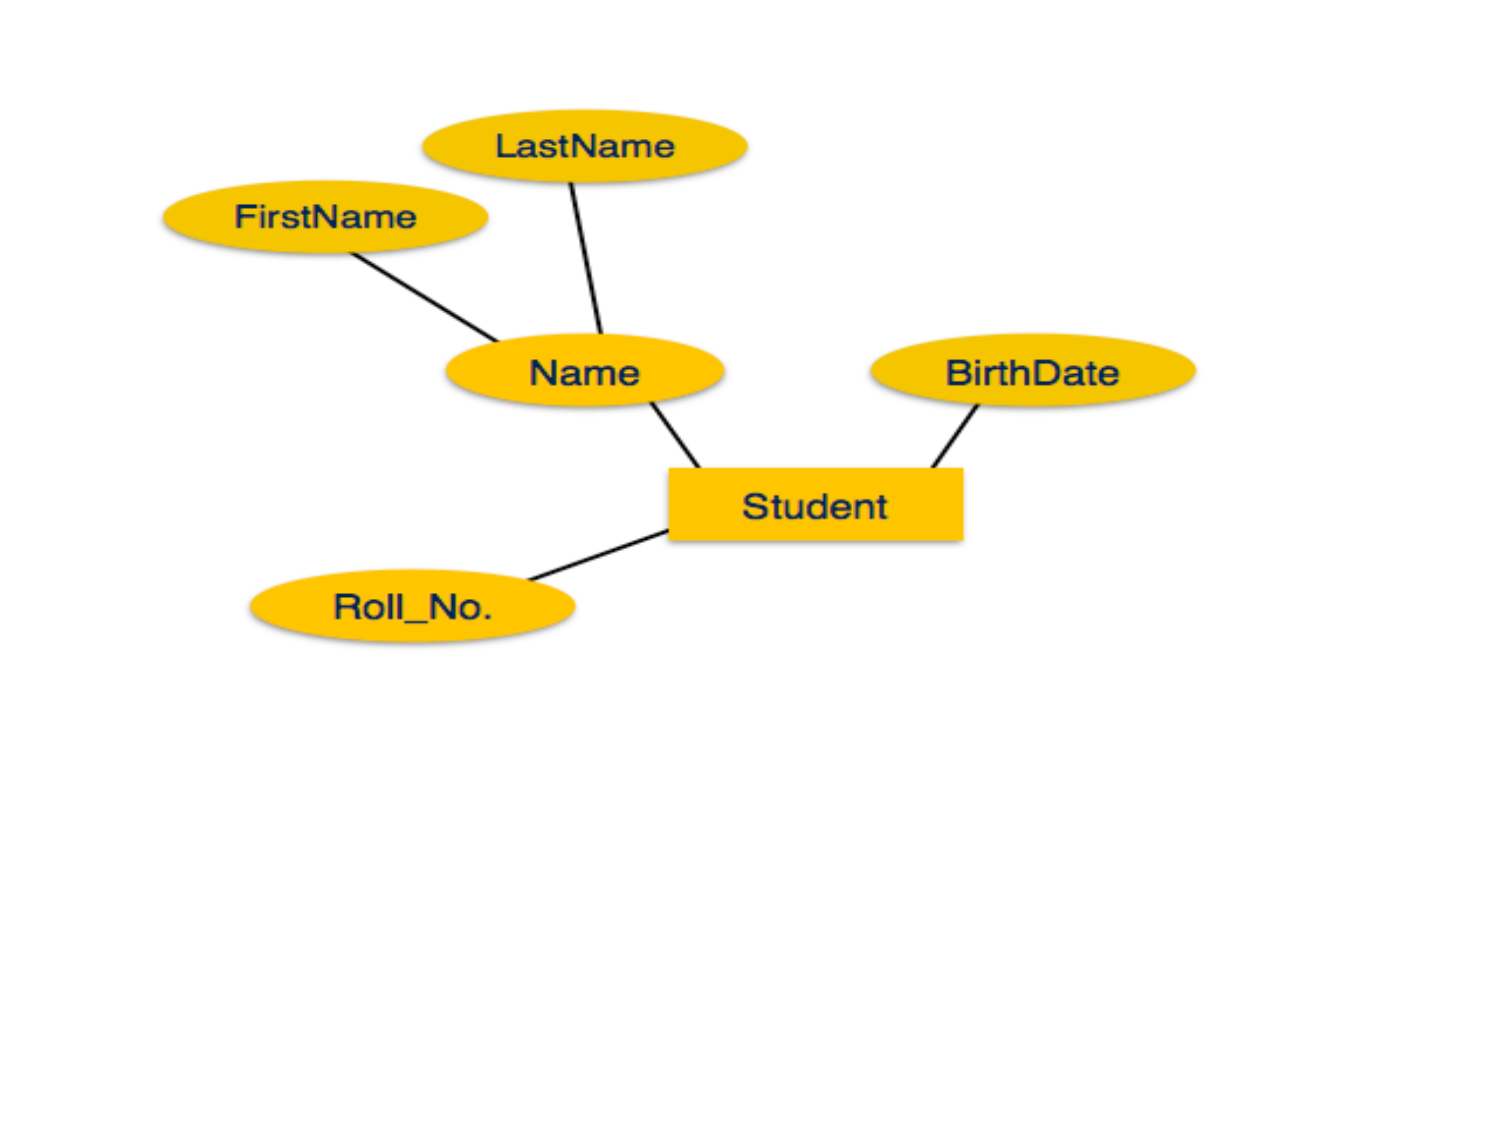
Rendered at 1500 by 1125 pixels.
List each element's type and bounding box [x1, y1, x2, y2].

picture [74, 87, 1238, 655]
